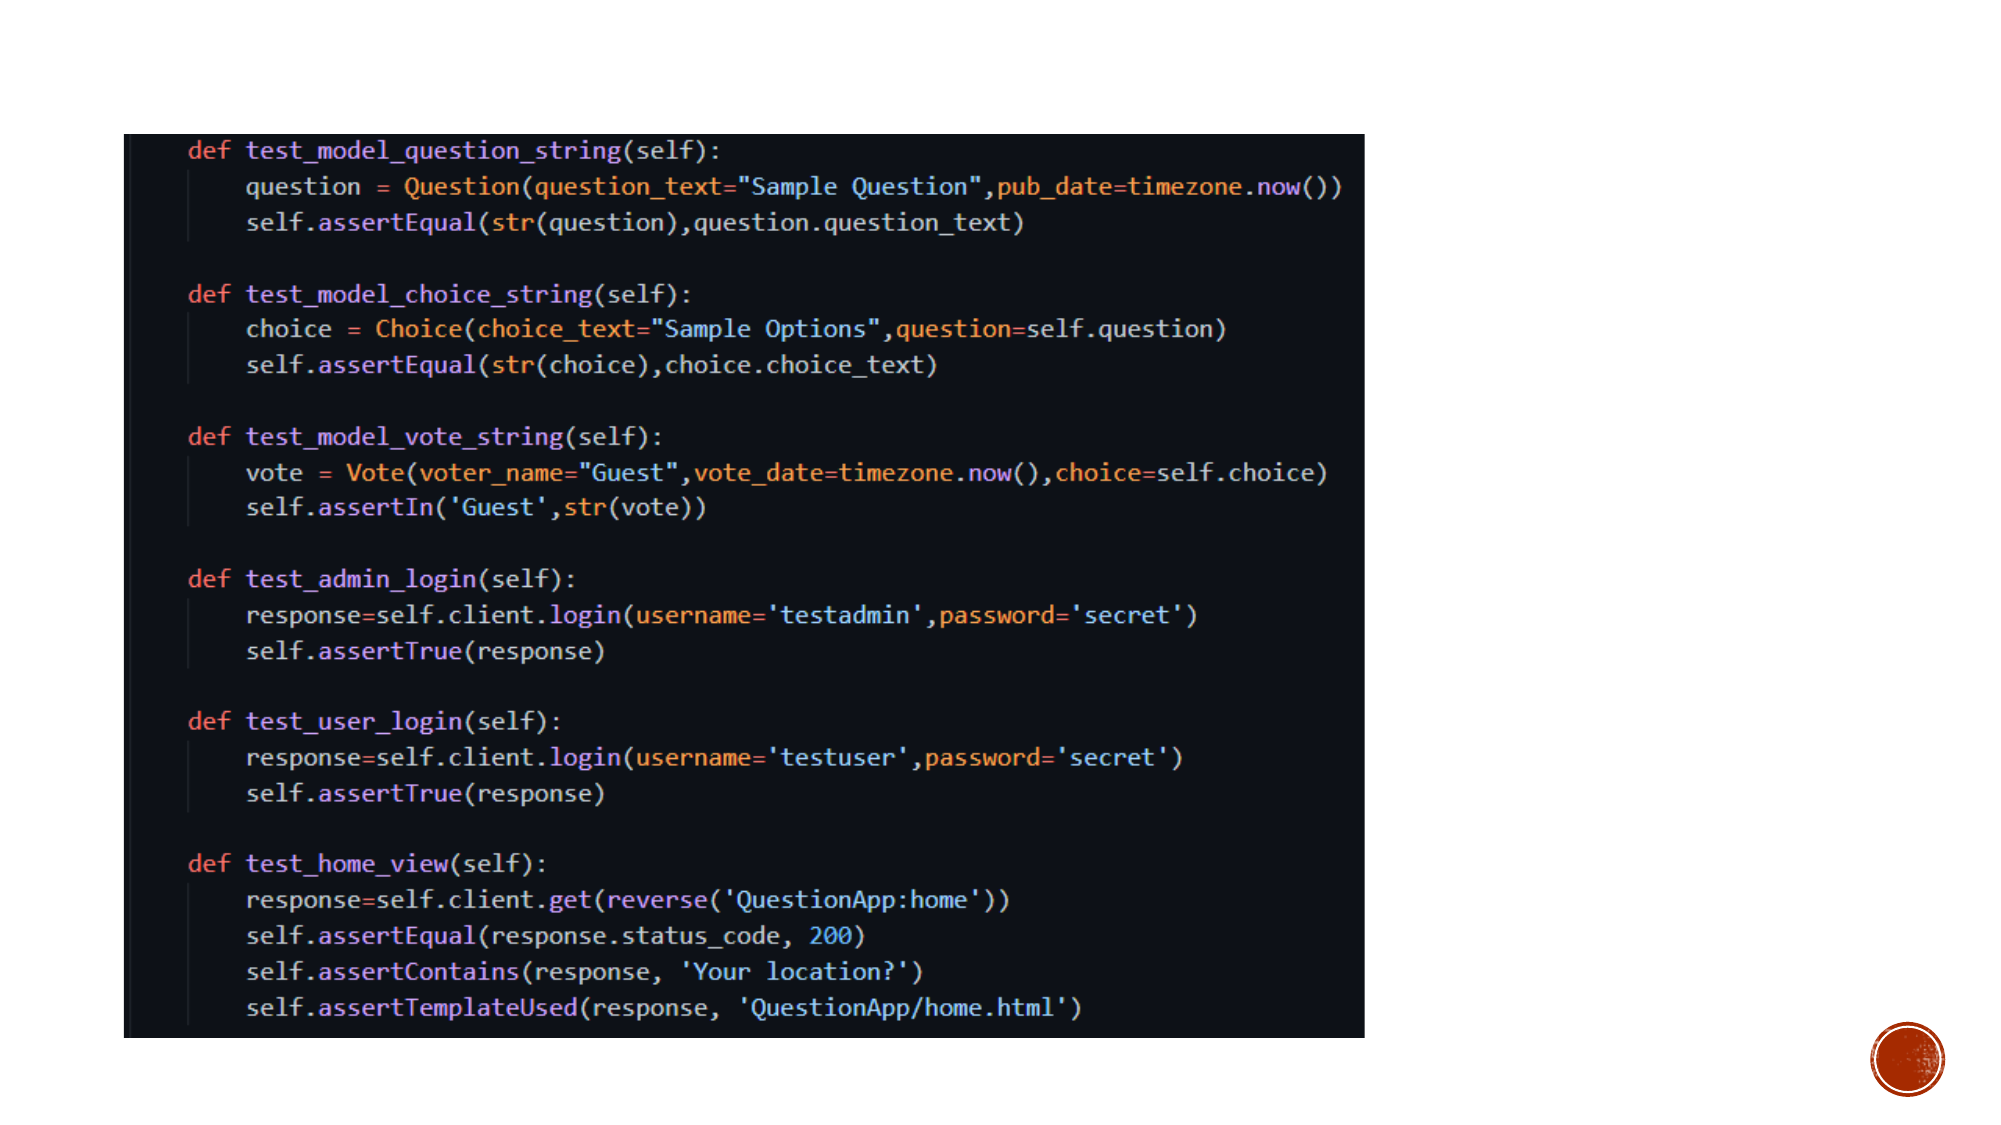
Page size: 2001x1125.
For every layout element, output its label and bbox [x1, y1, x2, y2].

picture [123, 134, 1365, 1038]
